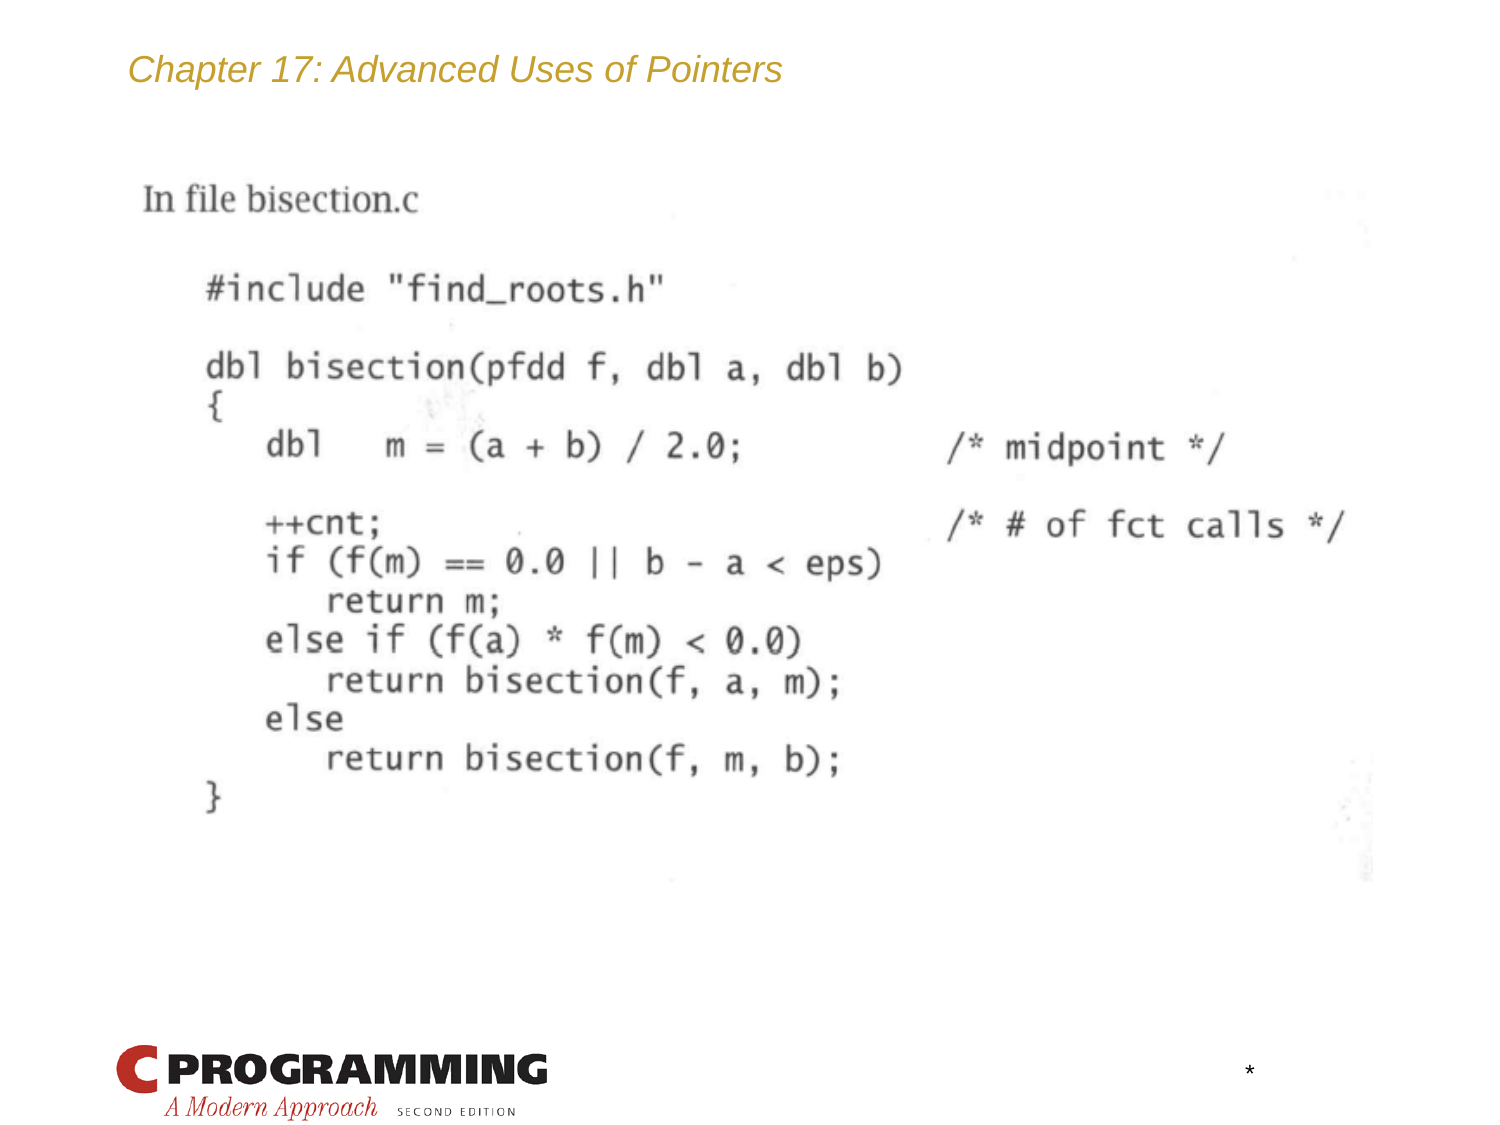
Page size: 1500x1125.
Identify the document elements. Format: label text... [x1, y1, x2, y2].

picture [112, 1041, 550, 1123]
text_box * [1074, 1042, 1425, 1103]
picture [135, 172, 1373, 882]
